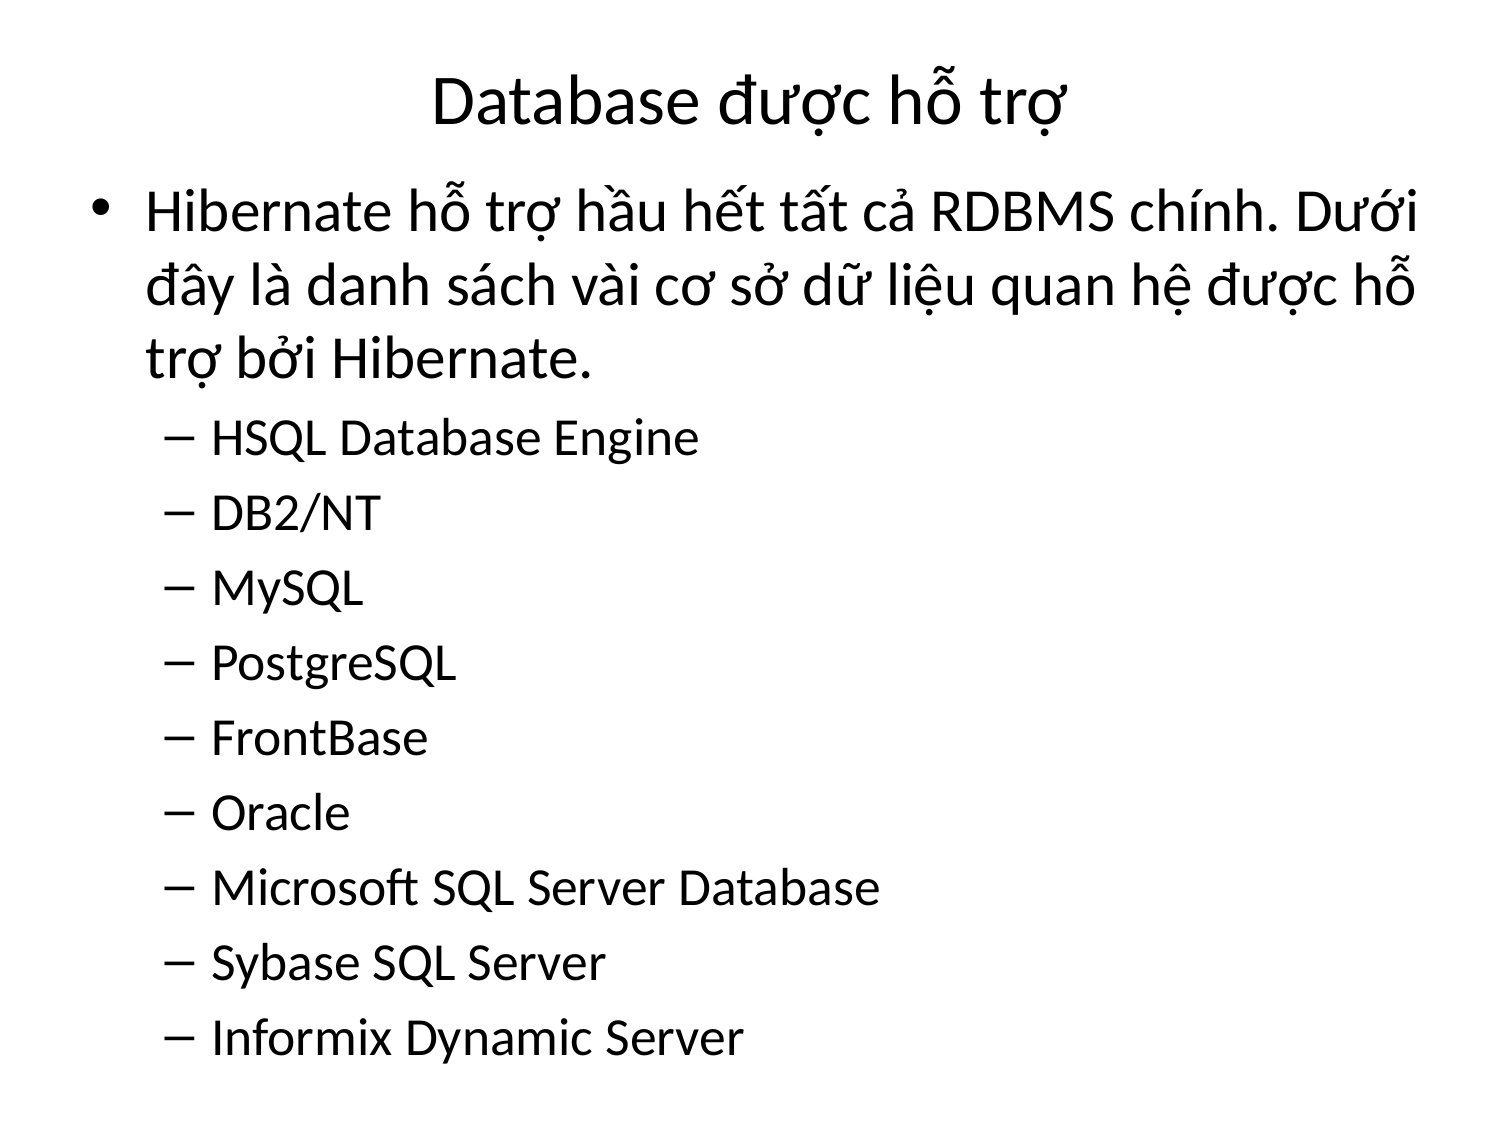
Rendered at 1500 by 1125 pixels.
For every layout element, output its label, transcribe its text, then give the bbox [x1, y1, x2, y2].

list Hibernate hỗ trợ hầu hết tất cả RDBMS chính. Dưới đây là danh sách vài cơ sở dữ liệu quan hệ được hỗ trợ bởi Hibernate. HSQL Database Engine DB2/NT MySQL PostgreSQL FrontBase Oracle Microsoft SQL Server Database Sybase SQL Server Informix Dynamic Server [75, 162, 1475, 1075]
title Database được hỗ trợ [75, 45, 1425, 162]
